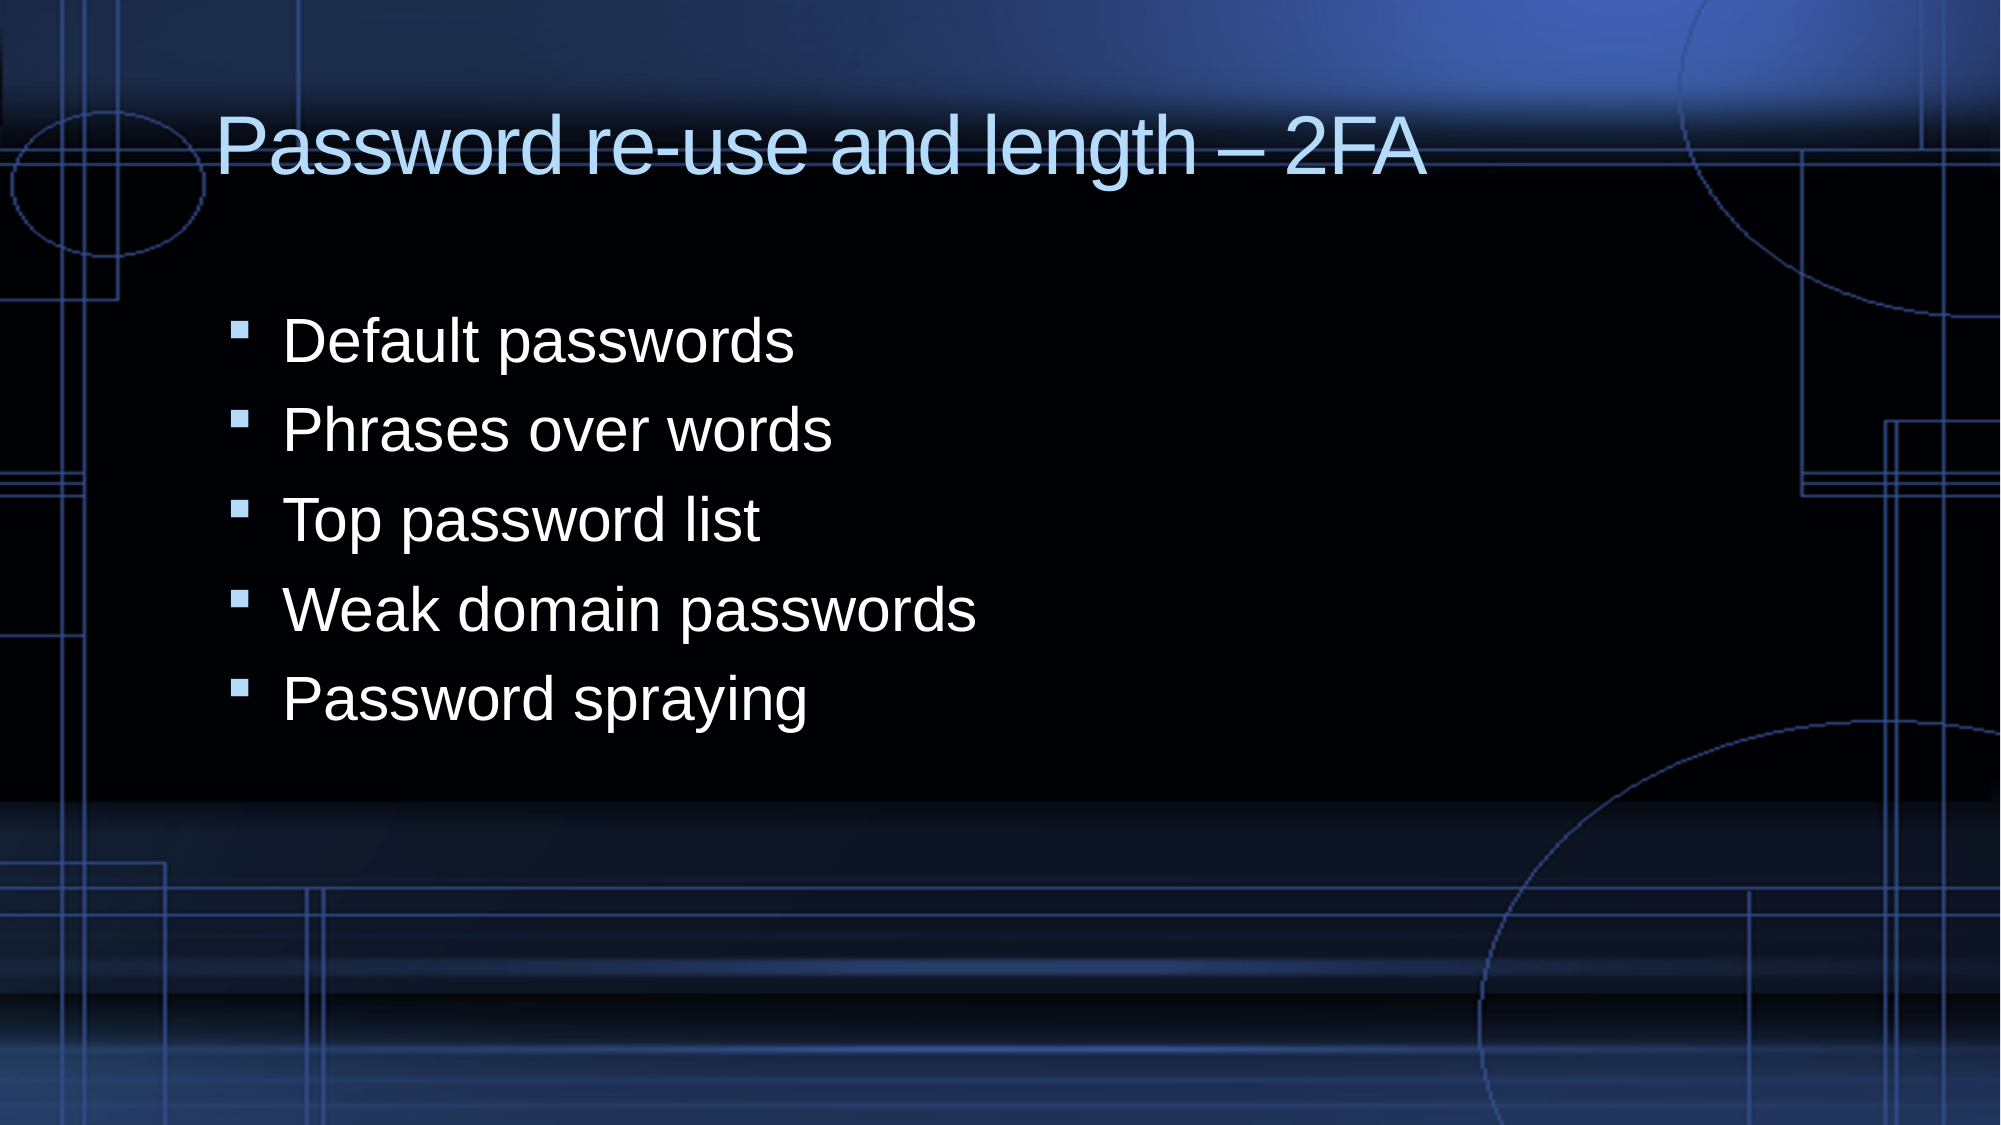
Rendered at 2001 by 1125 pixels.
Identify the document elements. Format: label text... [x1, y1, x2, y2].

picture [0, 0, 2001, 1125]
title Password re-use and length – 2FA [200, 83, 1900, 234]
list Default passwords Phrases over words Top password list Weak domain passwords Password spraying [200, 292, 1900, 1043]
